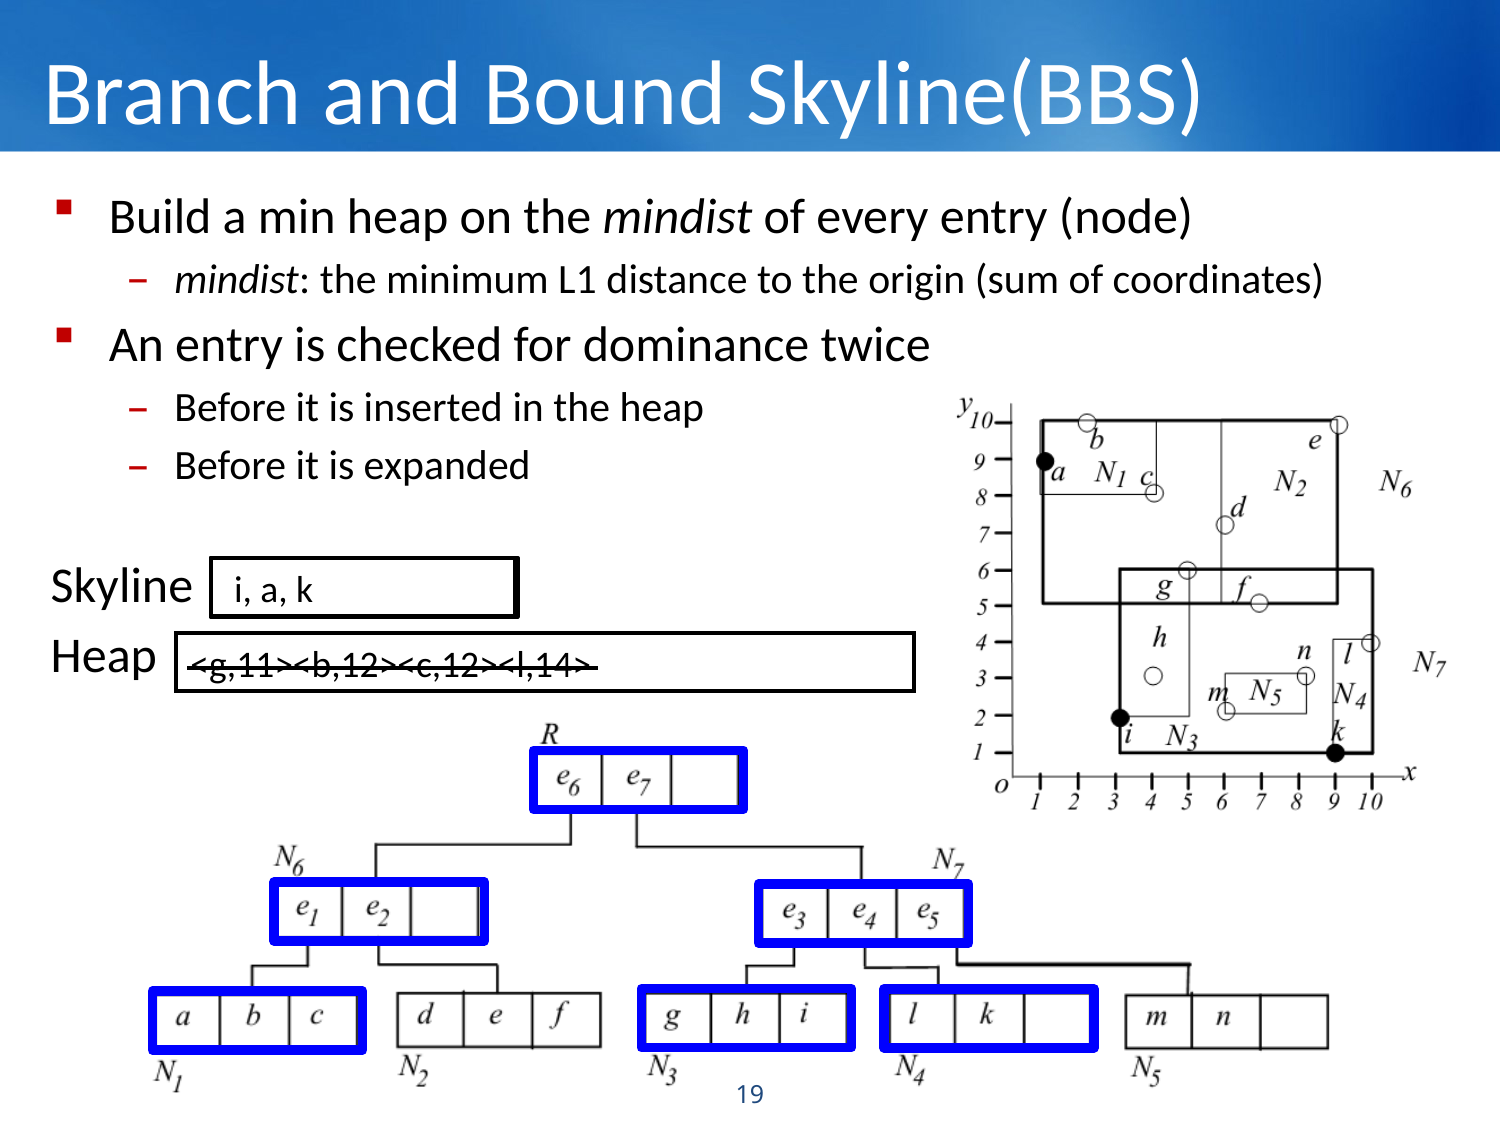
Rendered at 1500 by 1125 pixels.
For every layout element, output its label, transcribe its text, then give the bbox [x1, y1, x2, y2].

text_box Heap [35, 621, 173, 691]
picture [0, 0, 1500, 1125]
list Build a min heap on the mindist of every entry (node) mindist: the minimum L1 distance to the origin (sum of coordinates) An entry is checked for dominance twice Before it is inserted in the heap Before it is expanded [37, 175, 1475, 516]
text_box Skyline [35, 545, 209, 621]
title Branch and Bound Skyline(BBS) [28, 23, 1472, 153]
text_box <g,11><b,12><c,12><l,14> [174, 631, 916, 693]
text_box i, a, k [209, 556, 518, 619]
